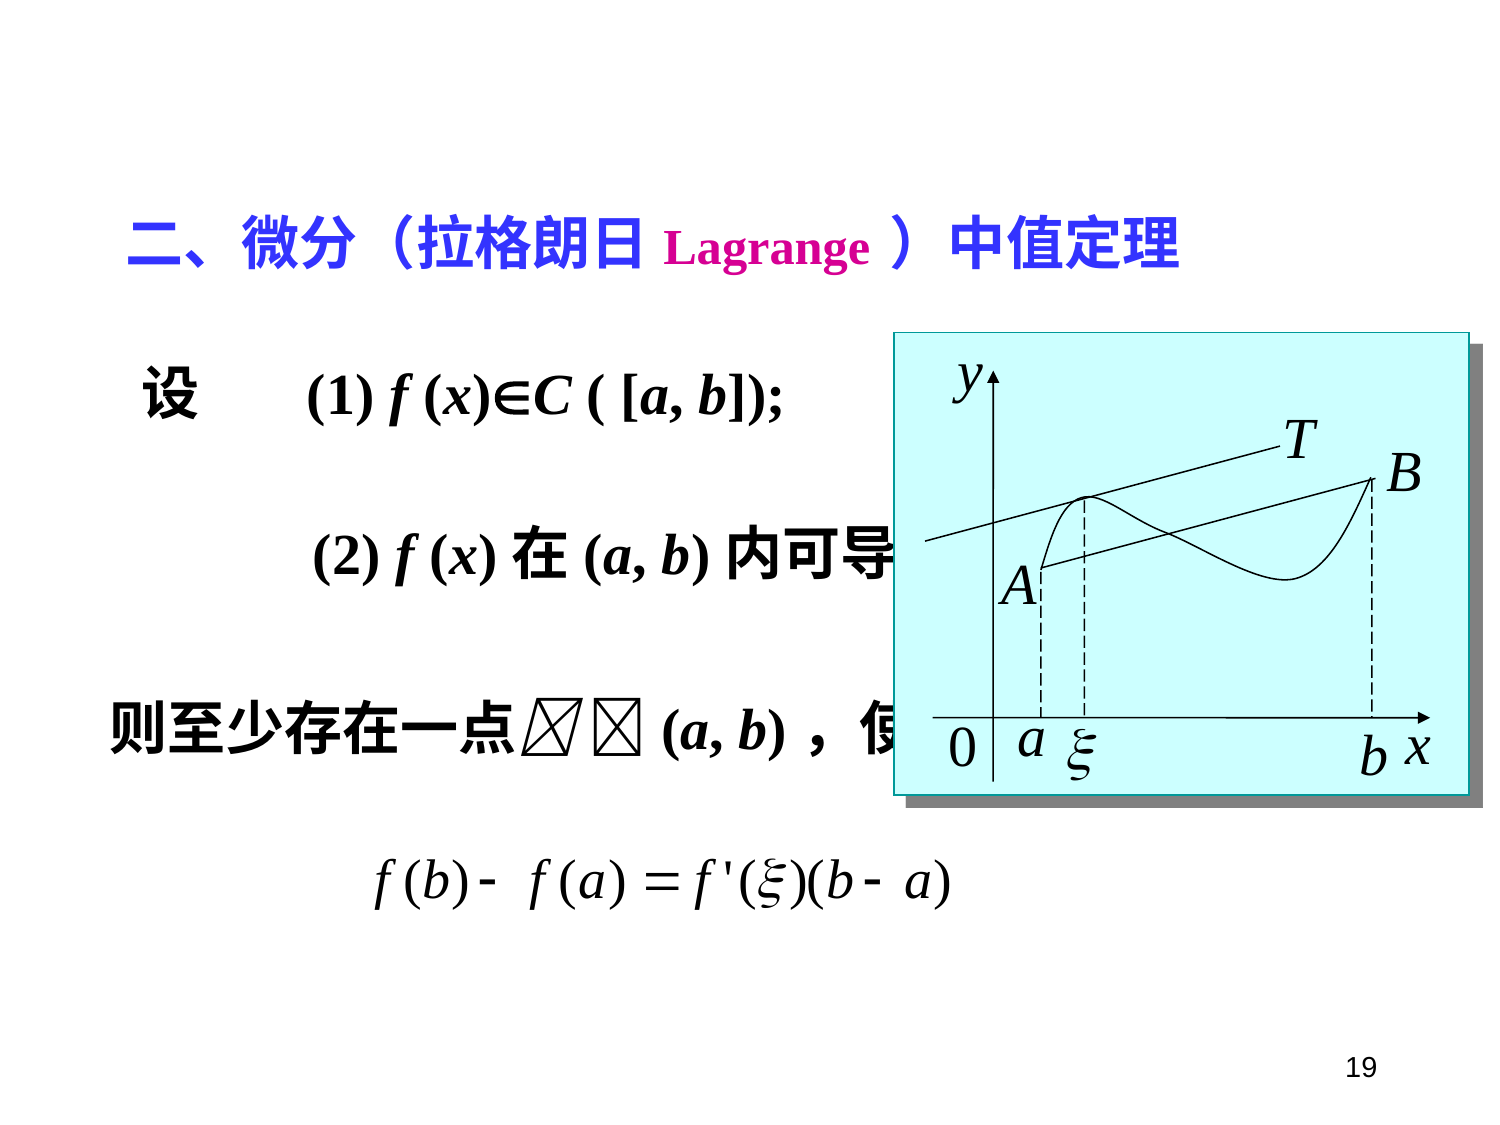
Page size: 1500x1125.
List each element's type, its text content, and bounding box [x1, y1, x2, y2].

text_box 则至少存在一点 (a, b)，使 [94, 684, 893, 769]
slide_number 19 [1074, 1024, 1425, 1103]
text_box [924, 325, 1447, 795]
text_box 设 (1) f (x)C ( [a, b]); [126, 348, 802, 434]
text_box (2) f (x)在(a, b)内可导， [297, 508, 893, 594]
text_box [355, 847, 964, 923]
text_box [893, 332, 924, 795]
text_box 二、微分（拉格朗日Lagrange ）中值定理 [110, 198, 1197, 284]
text_box [1447, 332, 1469, 795]
